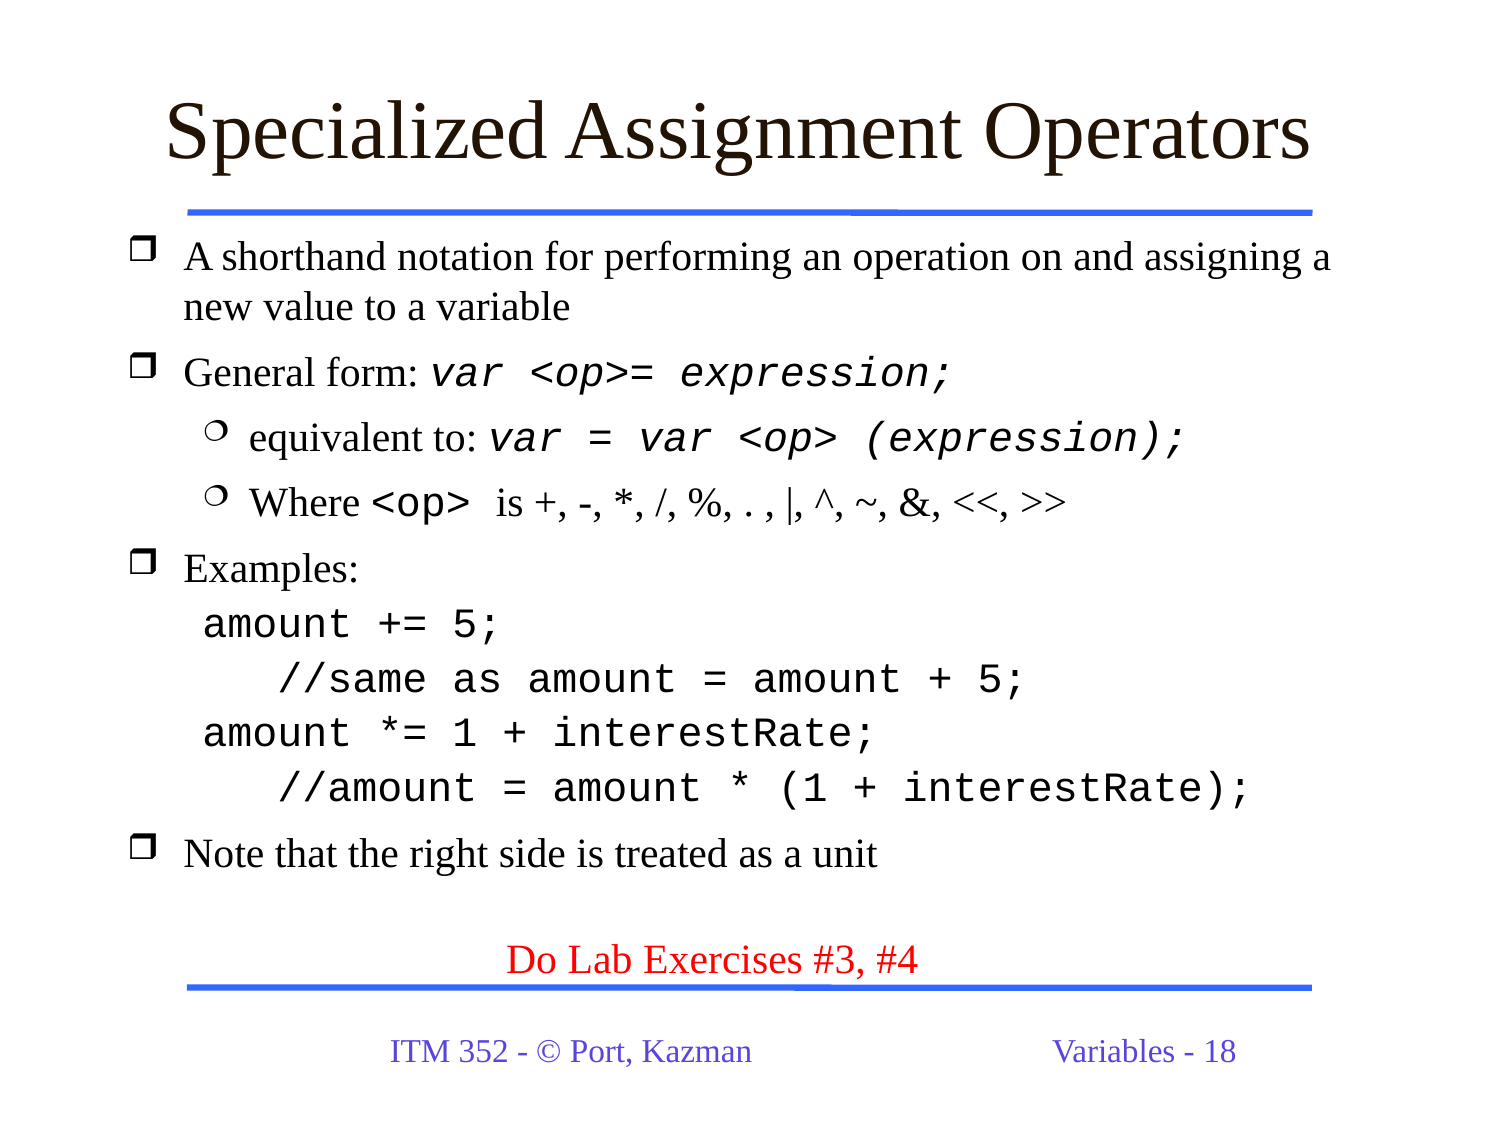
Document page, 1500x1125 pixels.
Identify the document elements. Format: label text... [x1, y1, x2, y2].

text_box Do Lab Exercises #3, #4 [287, 924, 1138, 990]
title Specialized Assignment Operators [150, 37, 1388, 220]
list A shorthand notation for performing an operation on and assigning a new value to a variable General form: var <op>= expression; equivalent to: var = var <op> (expression); Where <op> is +, -, *, /, %, . , |, ^, ~, &, <<, >> Examples: amount += 5; //same as amount = amount + 5; amount *= 1 + interestRate; //amount = amount * (1 + interestRate); Note that the right side is treated as a unit [112, 220, 1388, 975]
